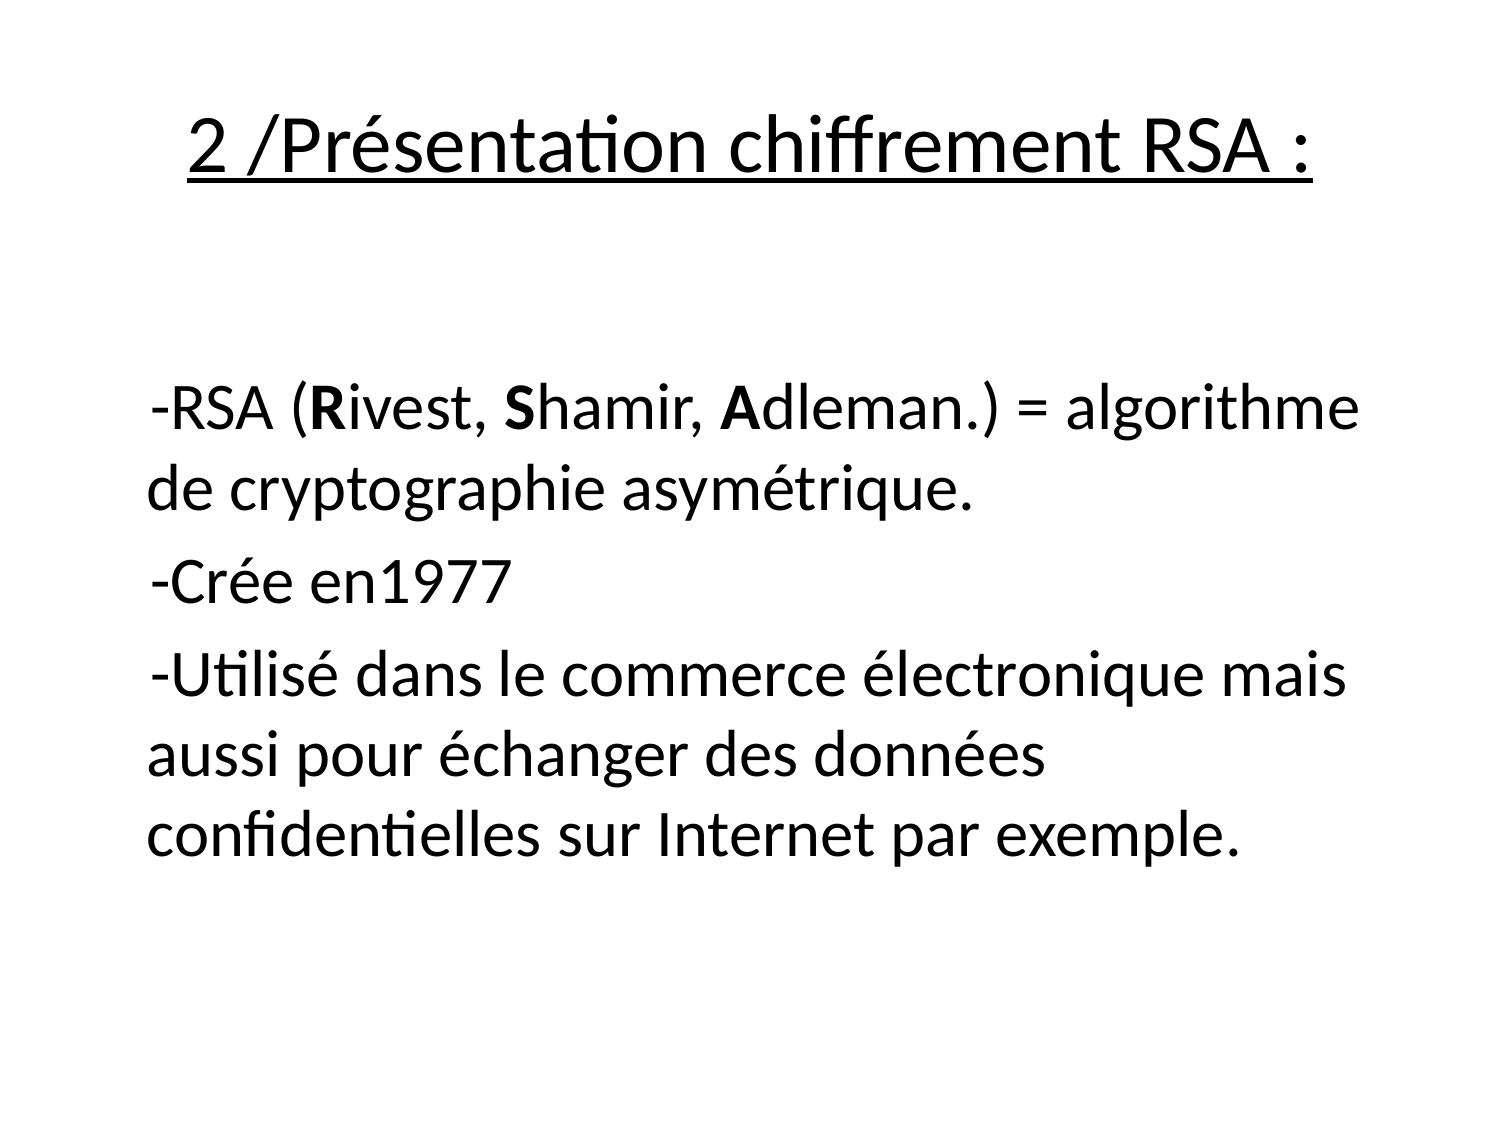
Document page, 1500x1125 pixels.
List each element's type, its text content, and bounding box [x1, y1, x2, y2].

list -RSA (Rivest, Shamir, Adleman.) = algorithme de cryptographie asymétrique. -Crée en1977 -Utilisé dans le commerce électronique mais aussi pour échanger des données confidentielles sur Internet par exemple. [75, 262, 1425, 1005]
title 2 /Présentation chiffrement RSA : [75, 45, 1425, 233]
